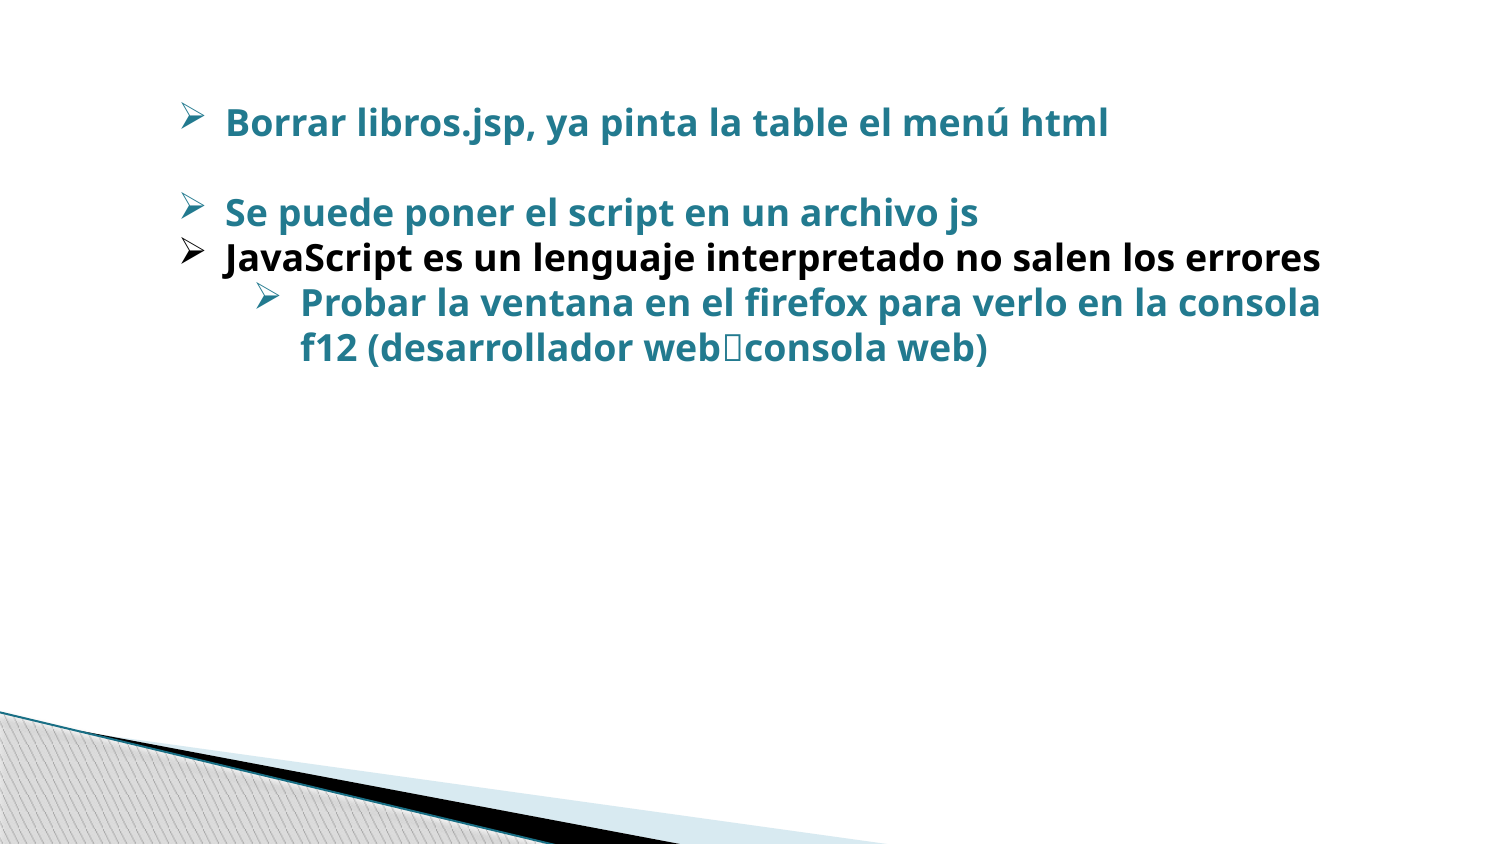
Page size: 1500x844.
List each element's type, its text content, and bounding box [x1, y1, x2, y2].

text_box Borrar libros.jsp, ya pinta la table el menú html Se puede poner el script en un archivo js JavaScript es un lenguaje interpretado no salen los errores Probar la ventana en el firefox para verlo en la consola f12 (desarrollador webconsola web) [88, 91, 1388, 421]
